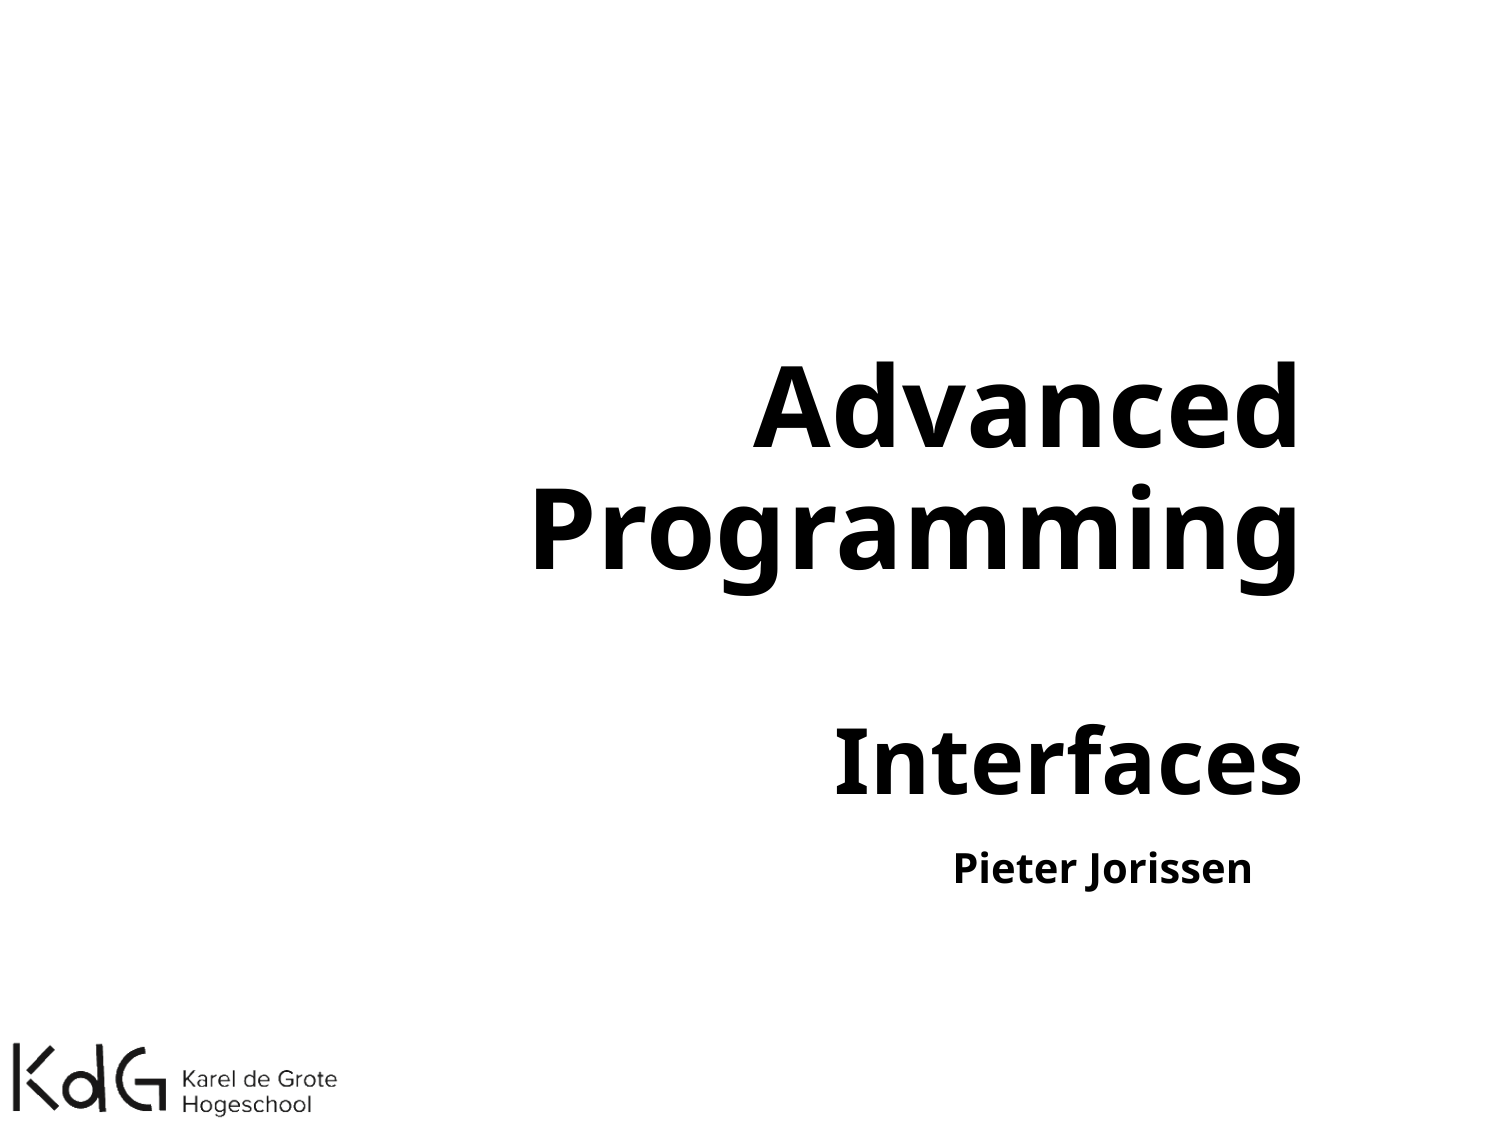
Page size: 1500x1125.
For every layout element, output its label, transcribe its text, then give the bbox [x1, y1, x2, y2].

subtitle Pieter Jorissen [937, 839, 1393, 1125]
picture [0, 997, 383, 1125]
title Advanced Programming Interfaces [32, 196, 1320, 1079]
